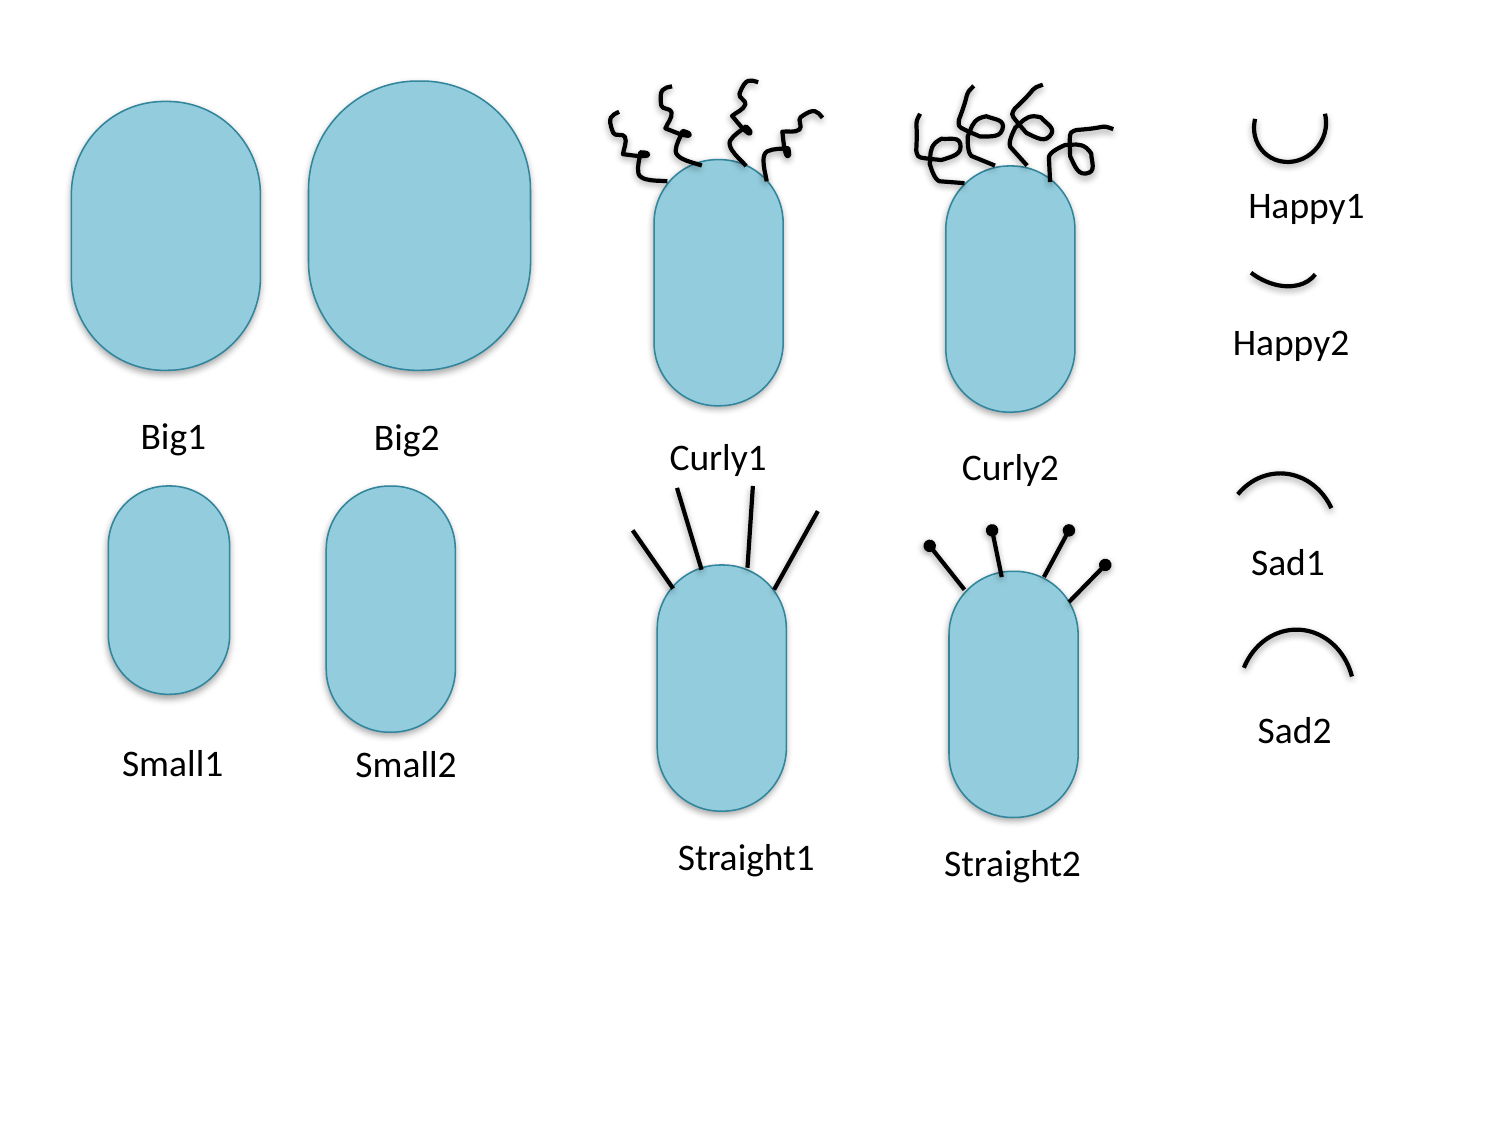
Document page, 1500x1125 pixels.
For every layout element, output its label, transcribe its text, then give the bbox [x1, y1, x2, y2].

text_box Small2 [340, 732, 472, 792]
text_box Big1 [125, 404, 222, 465]
text_box [1249, 242, 1317, 289]
text_box Curly2 [947, 436, 1075, 496]
text_box [653, 190, 784, 407]
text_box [929, 530, 1106, 603]
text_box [609, 86, 829, 182]
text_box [632, 485, 819, 590]
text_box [915, 88, 1117, 184]
text_box [70, 100, 262, 372]
text_box Happy1 [1233, 173, 1380, 234]
text_box [656, 599, 788, 812]
text_box Sad1 [1236, 530, 1341, 591]
text_box [1236, 471, 1334, 530]
text_box Straight1 [663, 825, 830, 886]
text_box [948, 611, 1079, 819]
text_box [325, 485, 457, 732]
text_box Sad2 [1242, 698, 1347, 759]
text_box [1242, 627, 1354, 695]
text_box [307, 80, 532, 372]
text_box [107, 485, 231, 696]
text_box [1251, 113, 1329, 165]
text_box Curly1 [654, 425, 782, 484]
text_box Big2 [359, 405, 455, 466]
text_box Small1 [107, 731, 239, 792]
text_box Happy2 [1218, 310, 1365, 371]
text_box [945, 193, 1076, 413]
text_box Straight2 [929, 832, 1097, 892]
